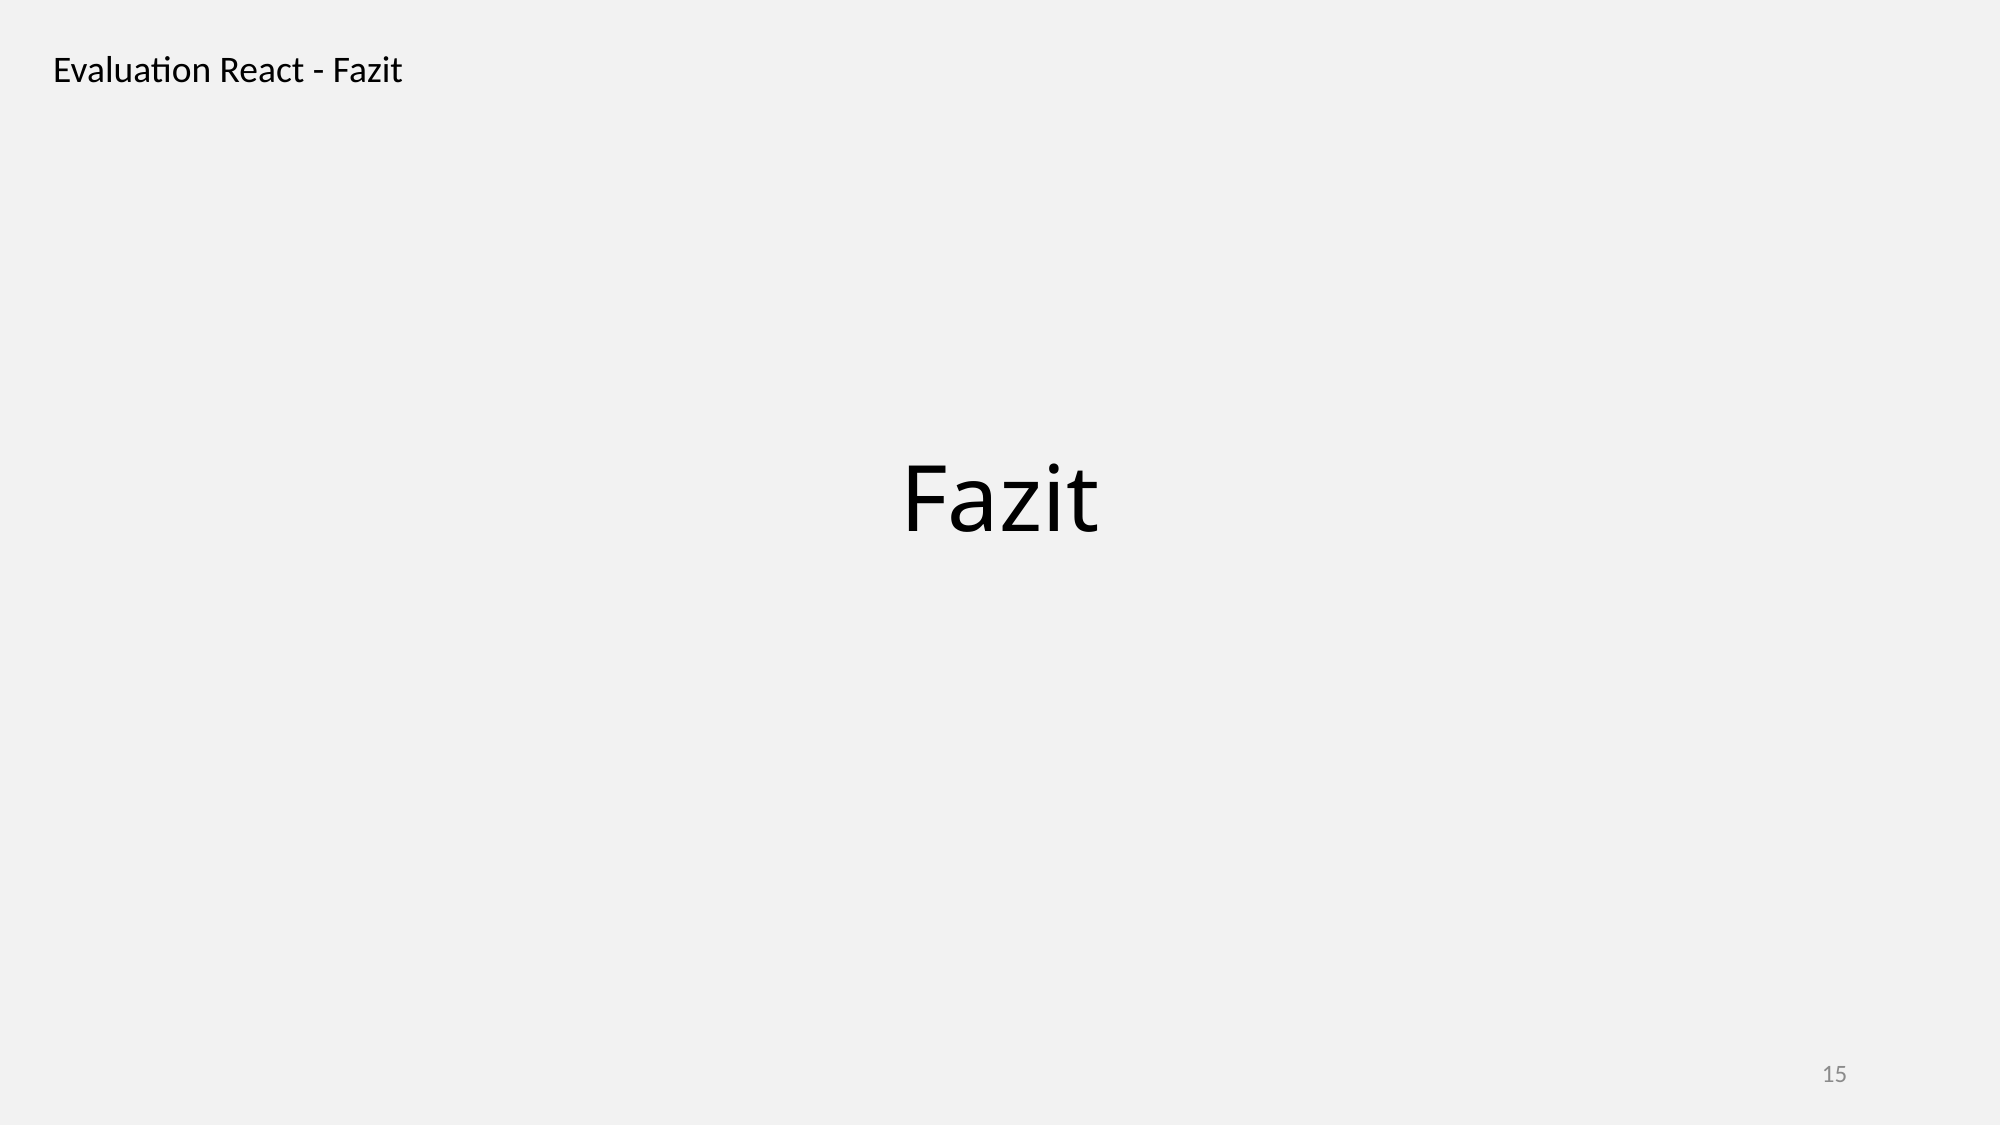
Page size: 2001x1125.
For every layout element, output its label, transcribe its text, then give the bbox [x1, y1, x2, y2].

title Fazit [137, 393, 1863, 611]
text_box Evaluation React - Fazit [38, 37, 418, 98]
slide_number 15 [1412, 1042, 1863, 1103]
